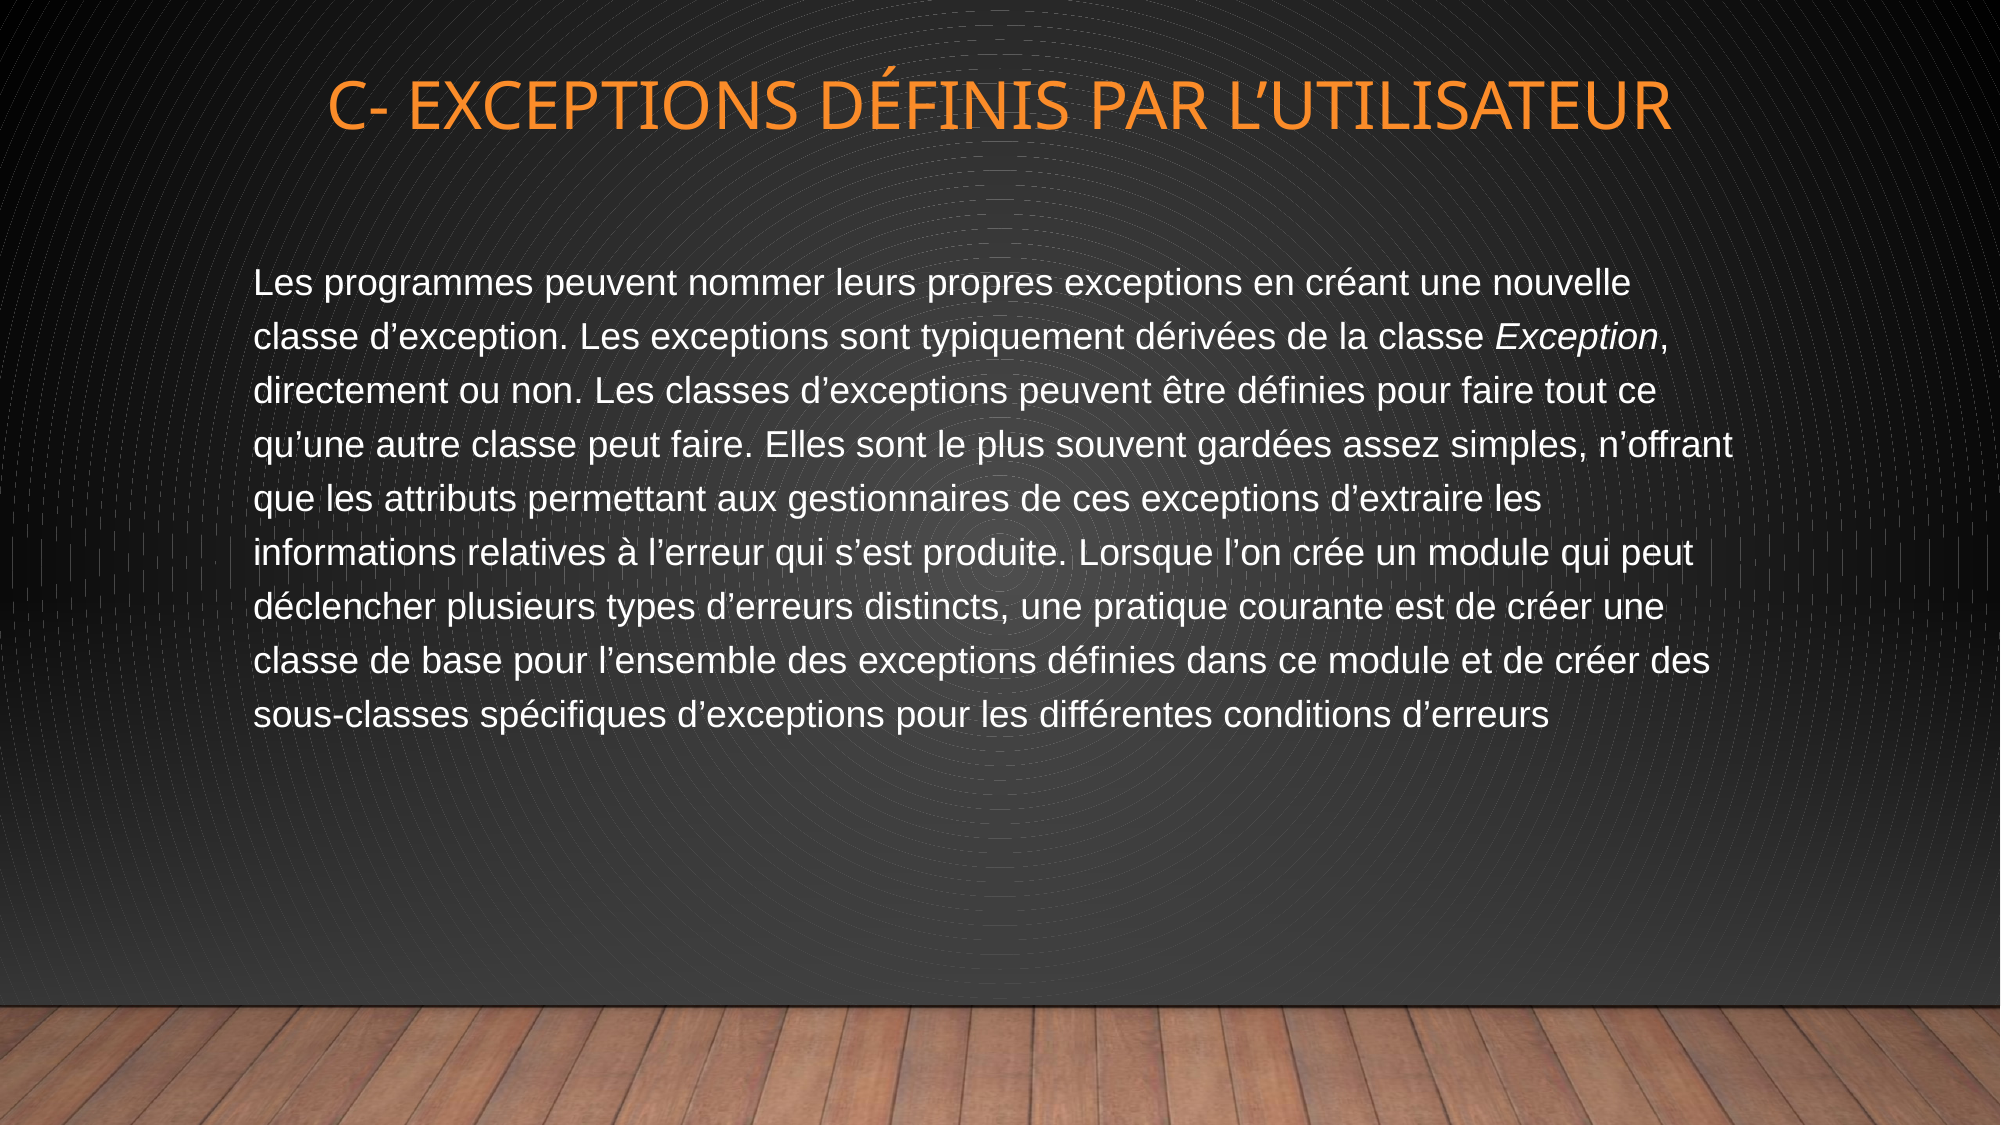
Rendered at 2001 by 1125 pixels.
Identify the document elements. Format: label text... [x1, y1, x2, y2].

list Les programmes peuvent nommer leurs propres exceptions en créant une nouvelle classe d’exception. Les exceptions sont typiquement dérivées de la classe Exception, directement ou non. Les classes d’exceptions peuvent être définies pour faire tout ce qu’une autre classe peut faire. Elles sont le plus souvent gardées assez simples, n’offrant que les attributs permettant aux gestionnaires de ces exceptions d’extraire les informations relatives à l’erreur qui s’est produite. Lorsque l’on crée un module qui peut déclencher plusieurs types d’erreurs distincts, une pratique courante est de créer une classe de base pour l’ensemble des exceptions définies dans ce module et de créer des sous-classes spécifiques d’exceptions pour les différentes conditions d’erreurs [238, 241, 1763, 897]
picture [0, 1005, 2000, 1125]
title C- Exceptions définis par l’utilisateur [238, 38, 1763, 179]
